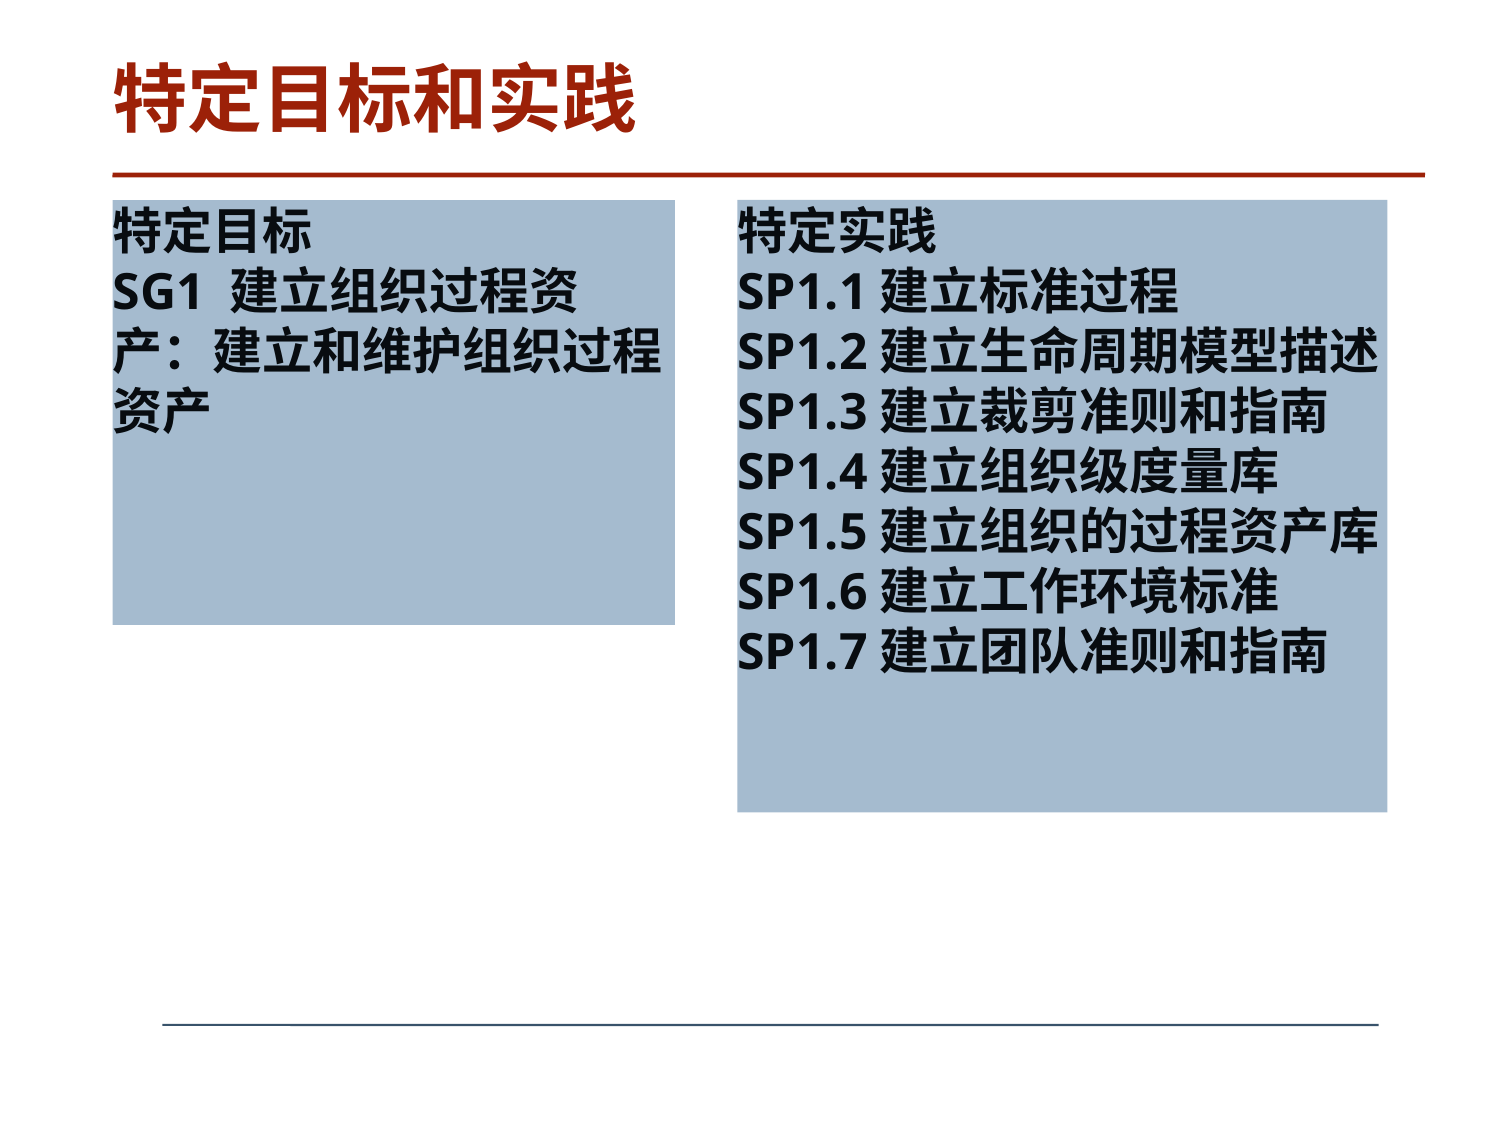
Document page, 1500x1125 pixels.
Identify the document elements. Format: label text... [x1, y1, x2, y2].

list 特定目标 SG1 建立组织过程资产：建立和维护组织过程资产 [112, 200, 675, 625]
text_box 特定实践 SP1.1建立标准过程 SP1.2建立生命周期模型描述 SP1.3建立裁剪准则和指南 SP1.4建立组织级度量库 SP1.5建立组织的过程资产库 SP1.6建立工作环境标准 SP1.7建立团队准则和指南 [737, 199, 1388, 813]
title 特定目标和实践 [112, 62, 1425, 155]
